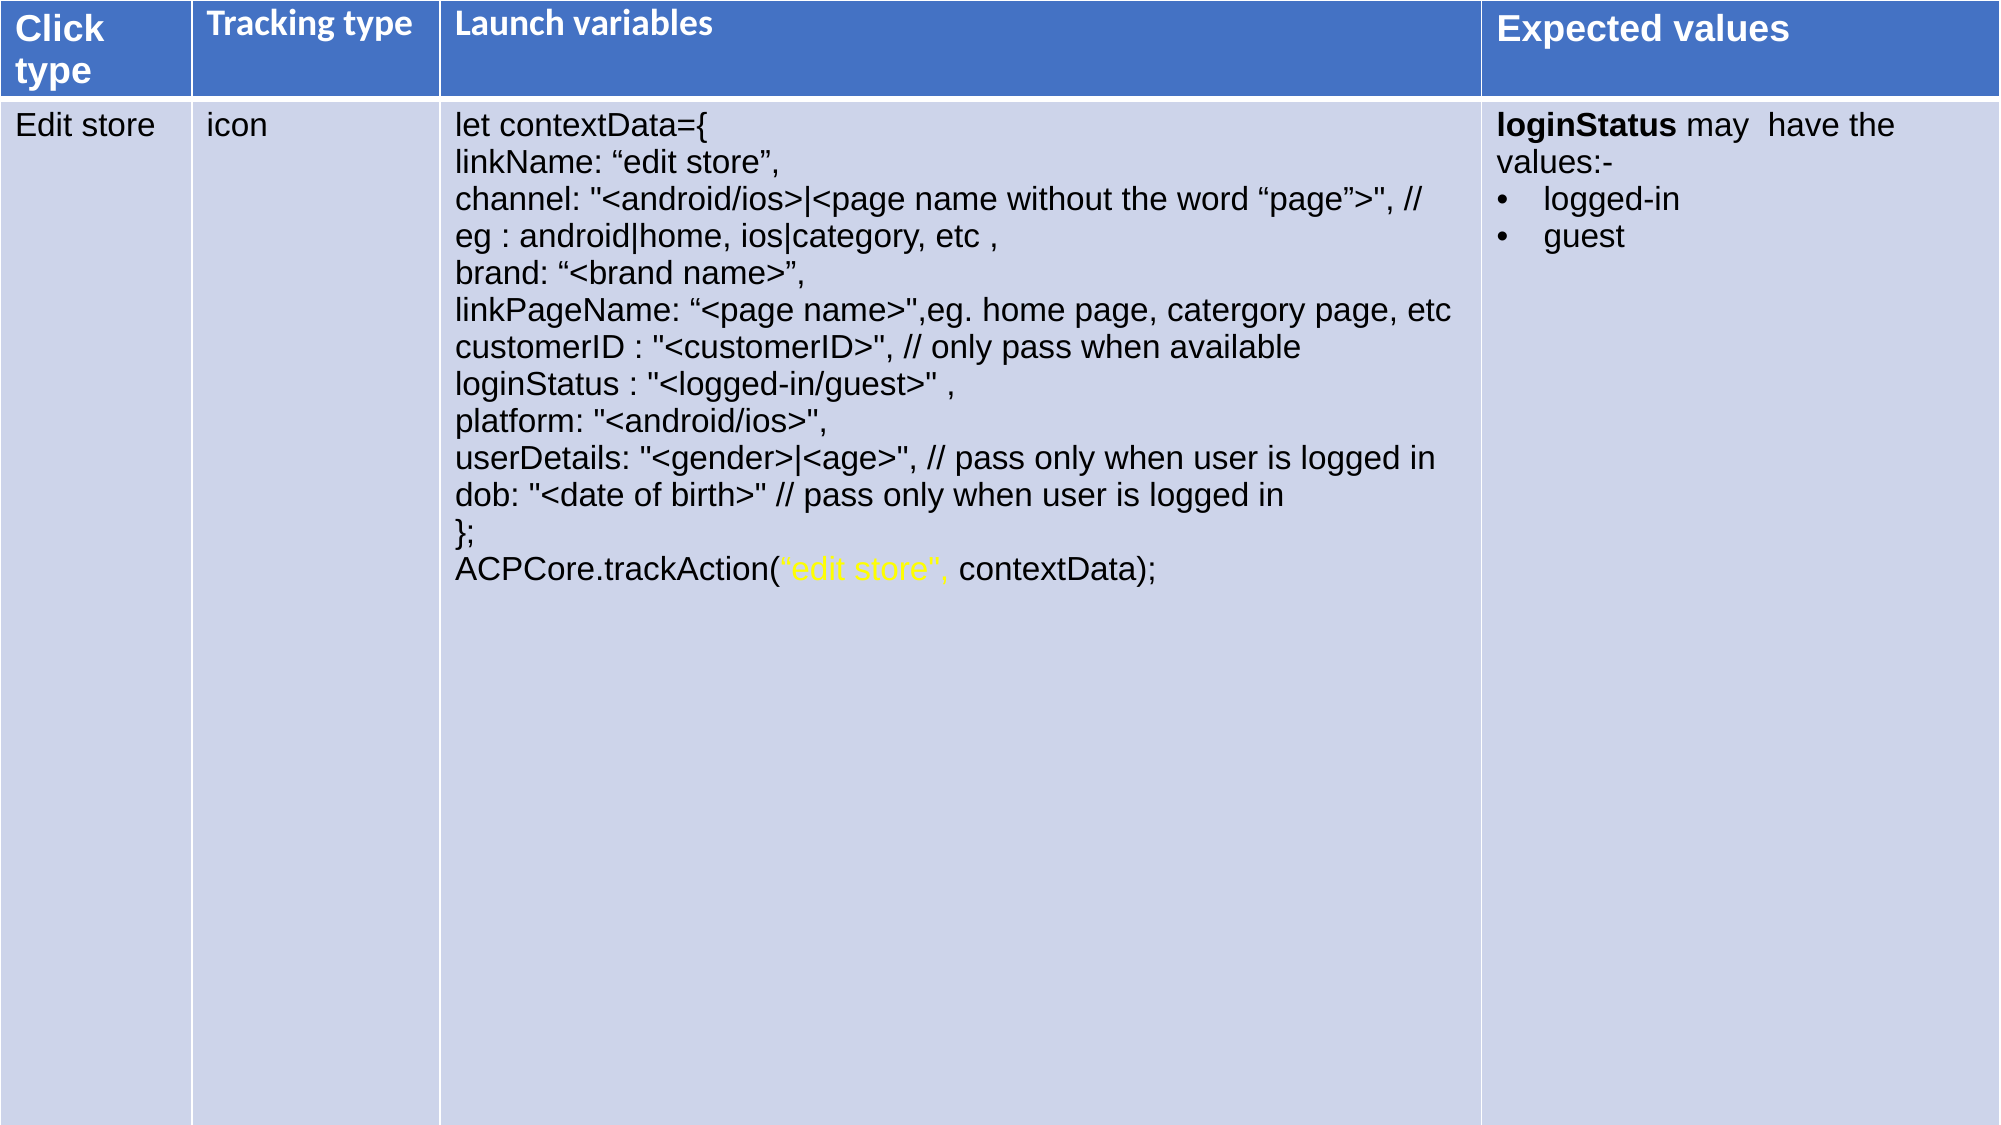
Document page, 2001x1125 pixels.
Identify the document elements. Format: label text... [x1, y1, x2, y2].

table_header Expected values [1482, 1, 1999, 96]
table_cell icon [193, 102, 439, 1125]
table_header Launch variables [441, 1, 1481, 96]
table_cell let contextData={ linkName: “edit store”, channel: "<android/ios>|<page name without the word “page”>", // eg : android|home, ios|category, etc , brand: “<brand name>”, linkPageName: “<page name>",eg. home page, catergory page, etc customerID : "<customerID>", // only pass when available loginStatus : "<logged-in/guest>" , platform: "<android/ios>", userDetails: "<gender>|<age>", // pass only when user is logged in dob: "<date of birth>" // pass only when user is logged in }; ACPCore.trackAction(“edit store", contextData); [441, 102, 1481, 1125]
table_header Tracking type [193, 1, 439, 96]
table_cell loginStatus may have the values:- logged-in guest [1482, 102, 1999, 1125]
table_cell Edit store [1, 102, 191, 1125]
table_header Click type [1, 1, 191, 96]
